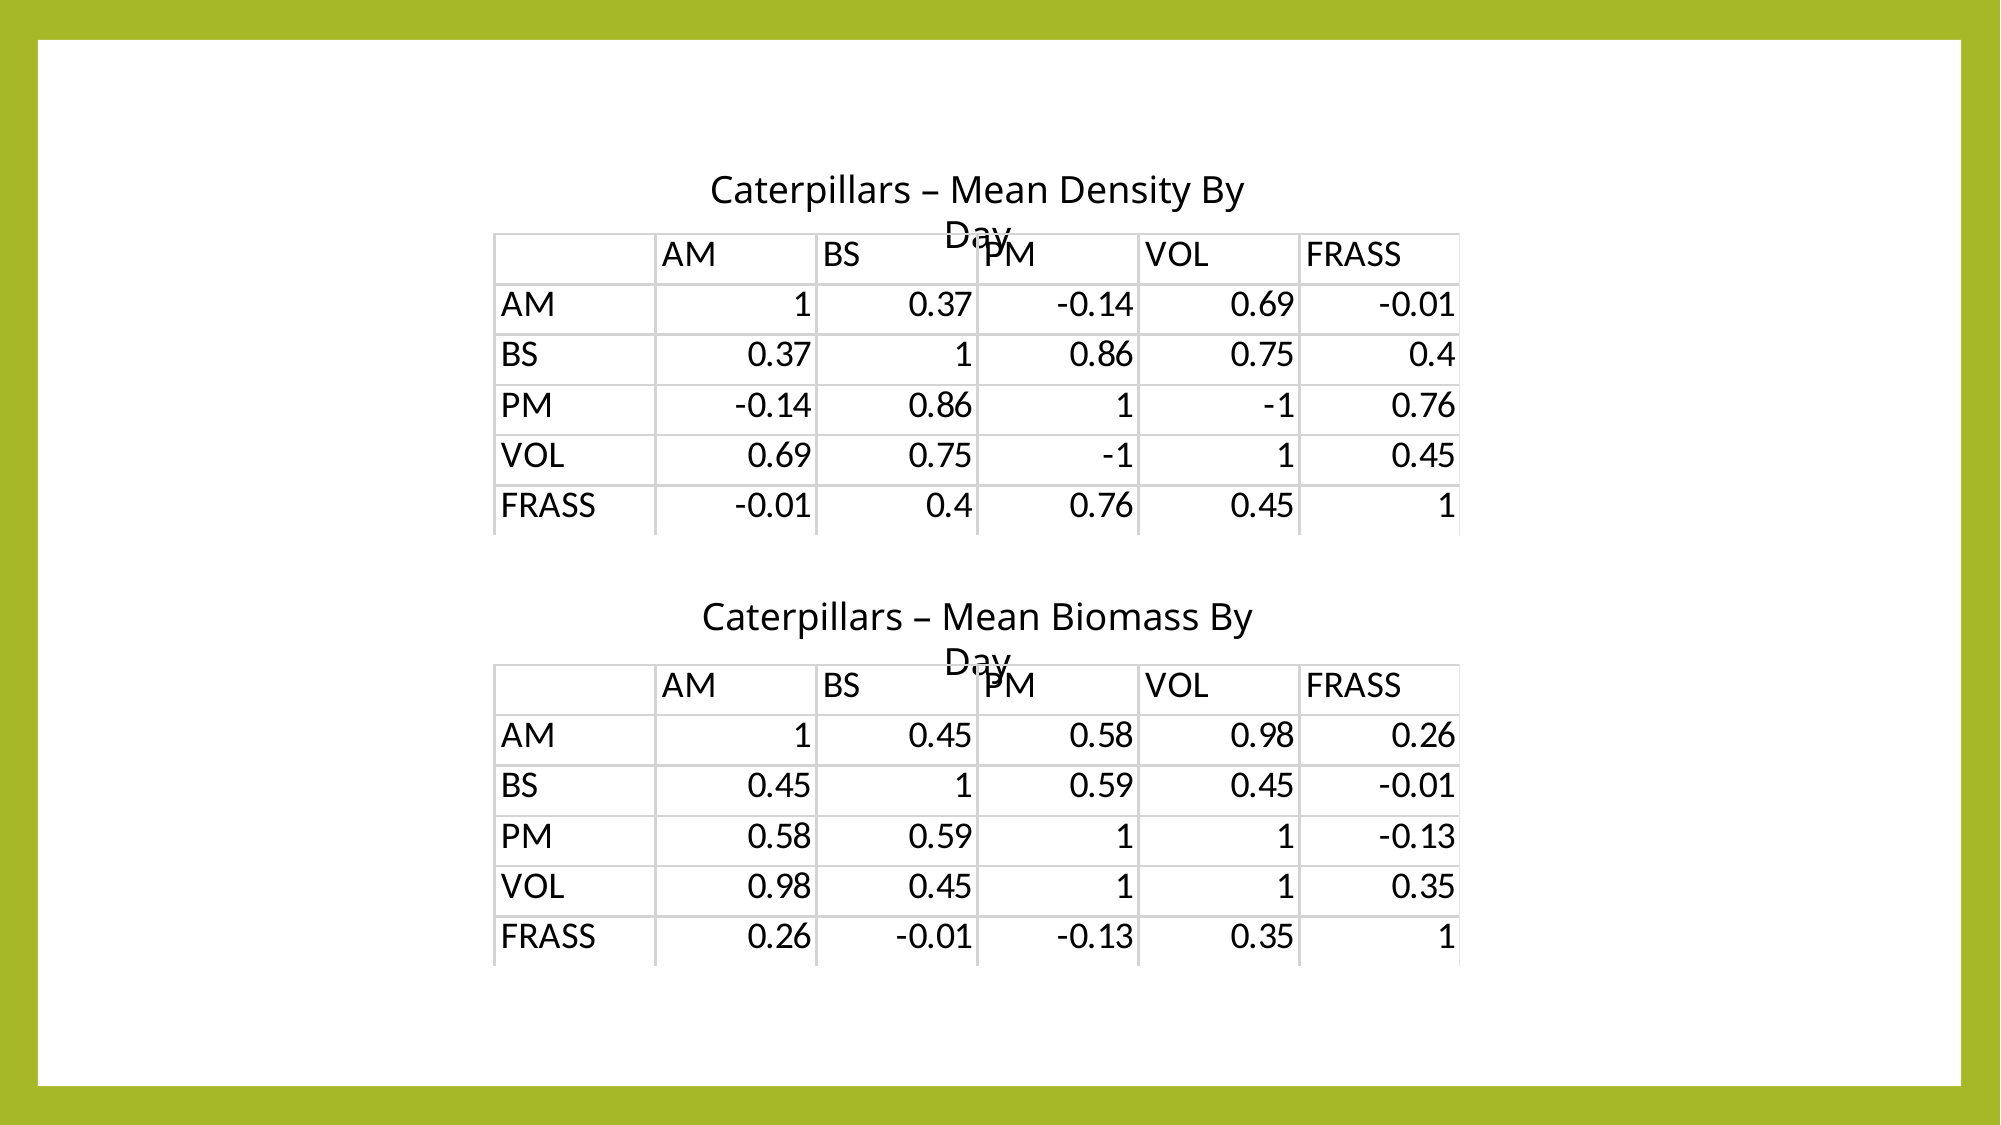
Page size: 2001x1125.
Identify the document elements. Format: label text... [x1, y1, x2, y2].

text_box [492, 232, 1463, 538]
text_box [492, 663, 1463, 969]
text_box Caterpillars – Mean Density By Day [688, 158, 1267, 230]
text_box Caterpillars – Mean Biomass By Day [672, 585, 1283, 661]
